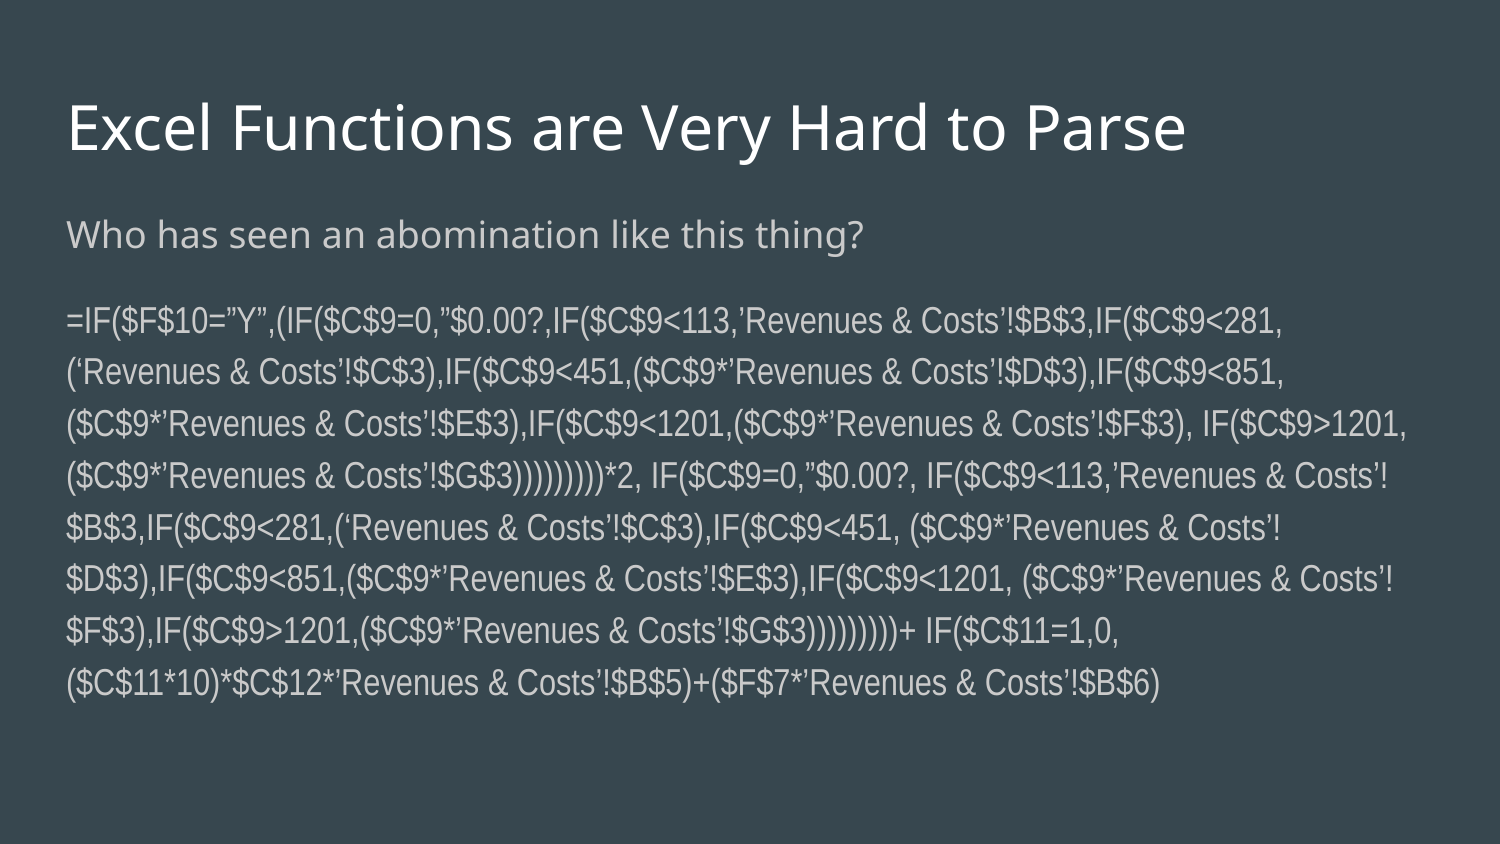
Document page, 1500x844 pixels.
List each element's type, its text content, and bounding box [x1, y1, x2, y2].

title Excel Functions are Very Hard to Parse [51, 72, 1449, 167]
list Who has seen an abomination like this thing? =IF($F$10=”Y”,(IF($C$9=0,”$0.00?,IF($C$9<113,’Revenues & Costs’!$B$3,IF($C$9<281, (‘Revenues & Costs’!$C$3),IF($C$9<451,($C$9*’Revenues & Costs’!$D$3),IF($C$9<851, ($C$9*’Revenues & Costs’!$E$3),IF($C$9<1201,($C$9*’Revenues & Costs’!$F$3), IF($C$9>1201,($C$9*’Revenues & Costs’!$G$3)))))))))*2, IF($C$9=0,”$0.00?, IF($C$9<113,’Revenues & Costs’!$B$3,IF($C$9<281,(‘Revenues & Costs’!$C$3),IF($C$9<451, ($C$9*’Revenues & Costs’!$D$3),IF($C$9<851,($C$9*’Revenues & Costs’!$E$3),IF($C$9<1201, ($C$9*’Revenues & Costs’!$F$3),IF($C$9>1201,($C$9*’Revenues & Costs’!$G$3)))))))))+ IF($C$11=1,0,($C$11*10)*$C$12*’Revenues & Costs’!$B$5)+($F$7*’Revenues & Costs’!$B$6) [51, 189, 1449, 750]
